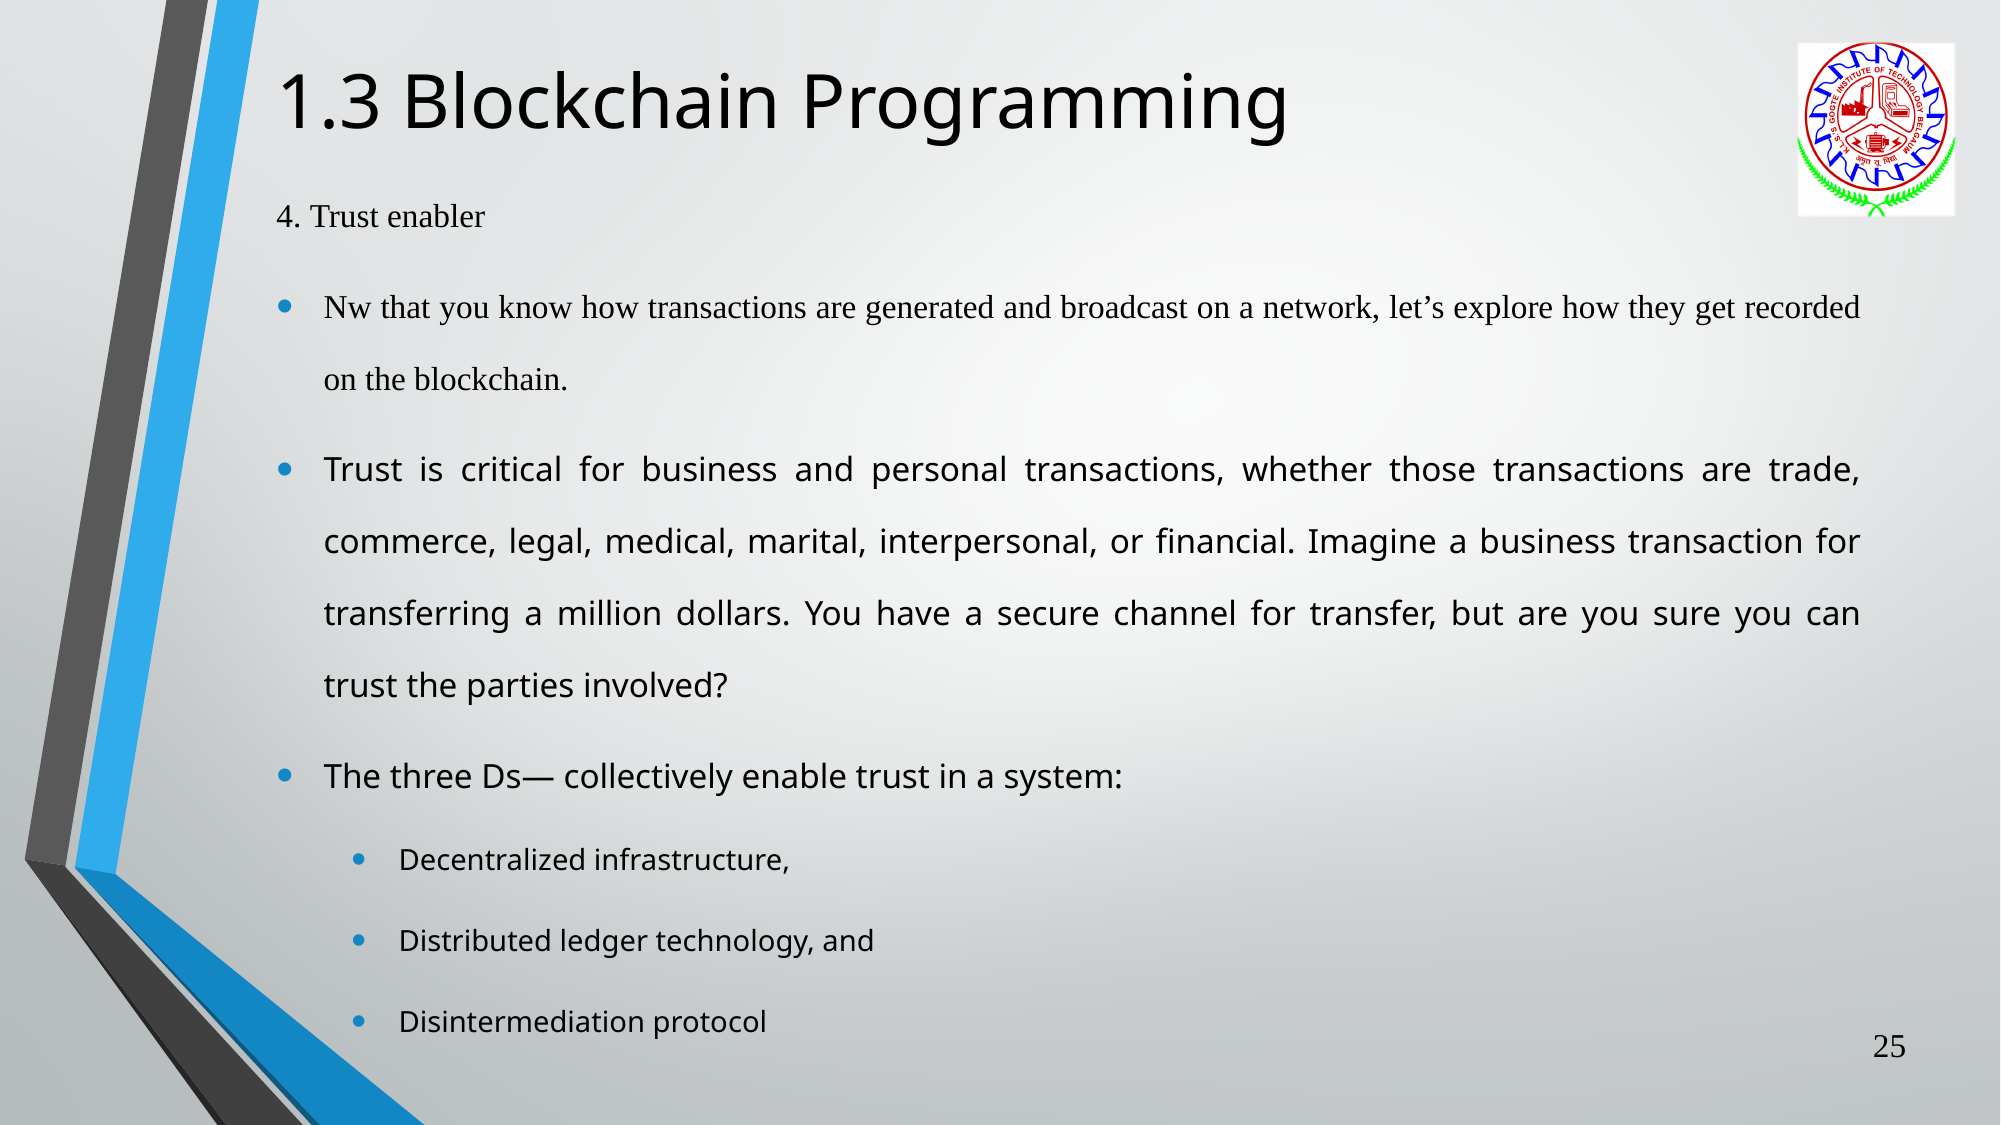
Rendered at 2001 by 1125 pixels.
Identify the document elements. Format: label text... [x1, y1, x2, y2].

title 1.3 Blockchain Programming [261, 46, 1796, 152]
text_box 4. Trust enabler Nw that you know how transactions are generated and broadcast on a network, let’s explore how they get recorded on the blockchain. Trust is critical for business and personal transactions, whether those transactions are trade, commerce, legal, medical, marital, interpersonal, or financial. Imagine a business transaction for transferring a million dollars. You have a secure channel for transfer, but are you sure you can trust the parties involved? The three Ds— collectively enable trust in a system: Decentralized infrastructure, Distributed ledger technology, and Disintermediation protocol [261, 155, 1879, 1001]
picture [1796, 41, 1957, 218]
slide_number 25 [1831, 1013, 1922, 1074]
